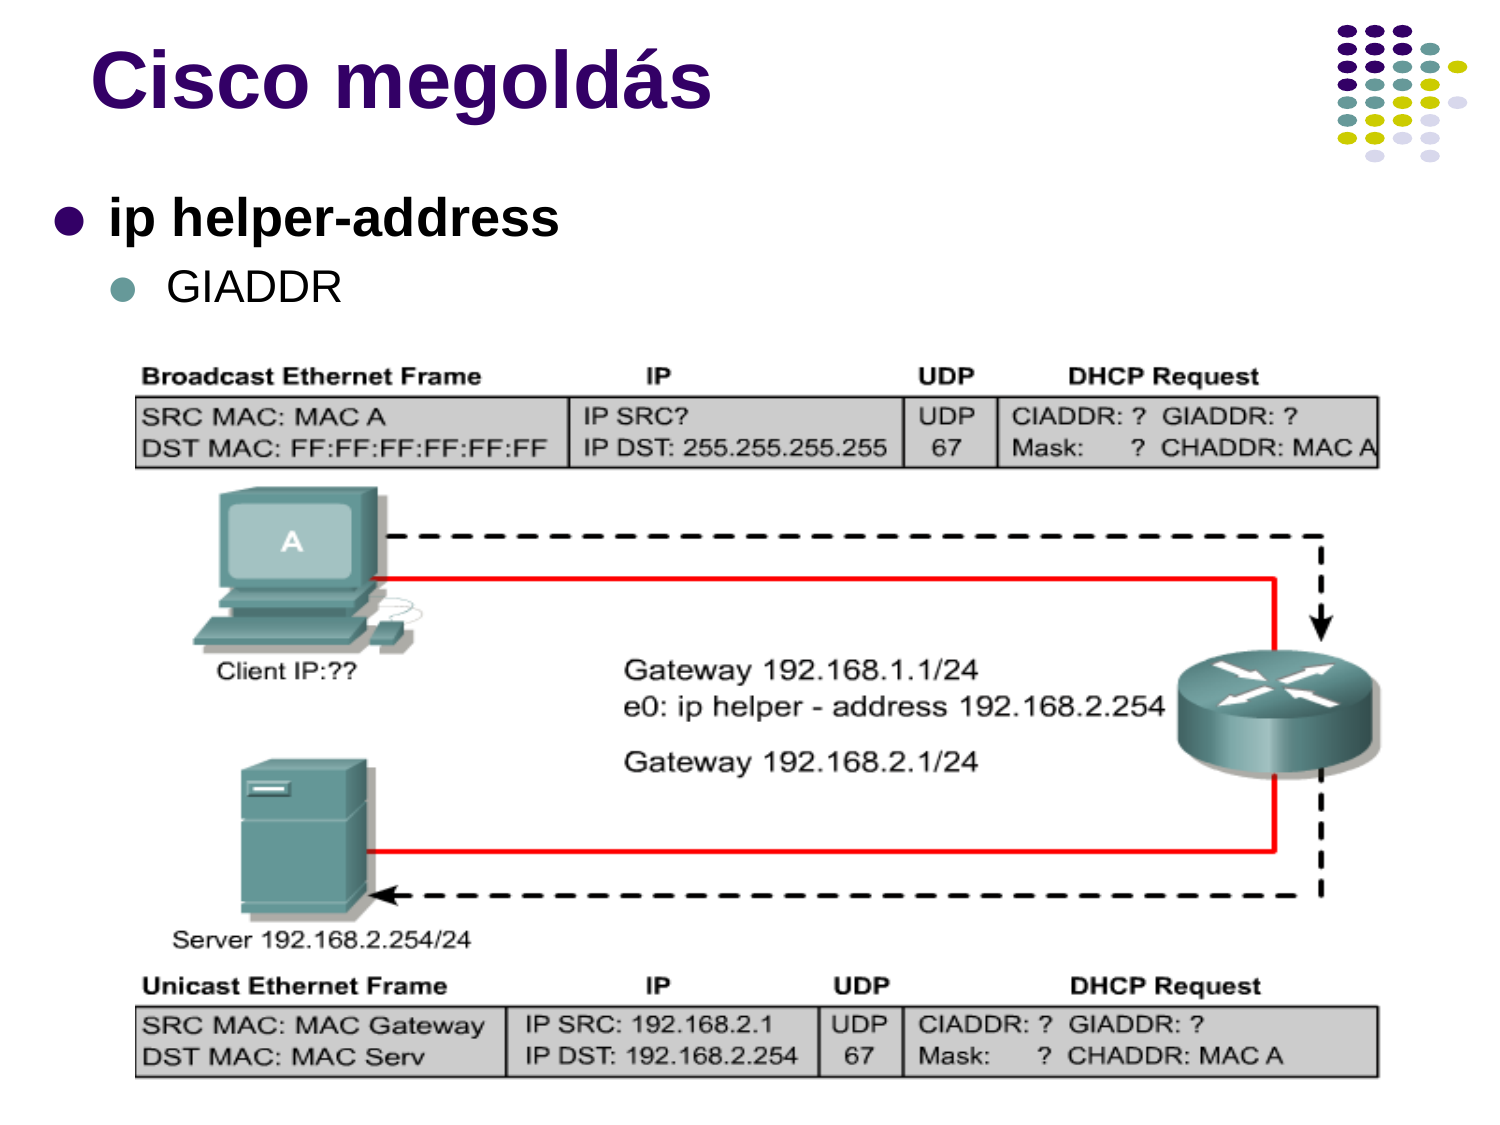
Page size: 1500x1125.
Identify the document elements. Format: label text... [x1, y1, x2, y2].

slide_number ‹#› [1112, 1025, 1463, 1100]
title Cisco megoldás [75, 20, 1313, 163]
list ip helper-address GIADDR [37, 174, 737, 1006]
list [135, 361, 1388, 1083]
